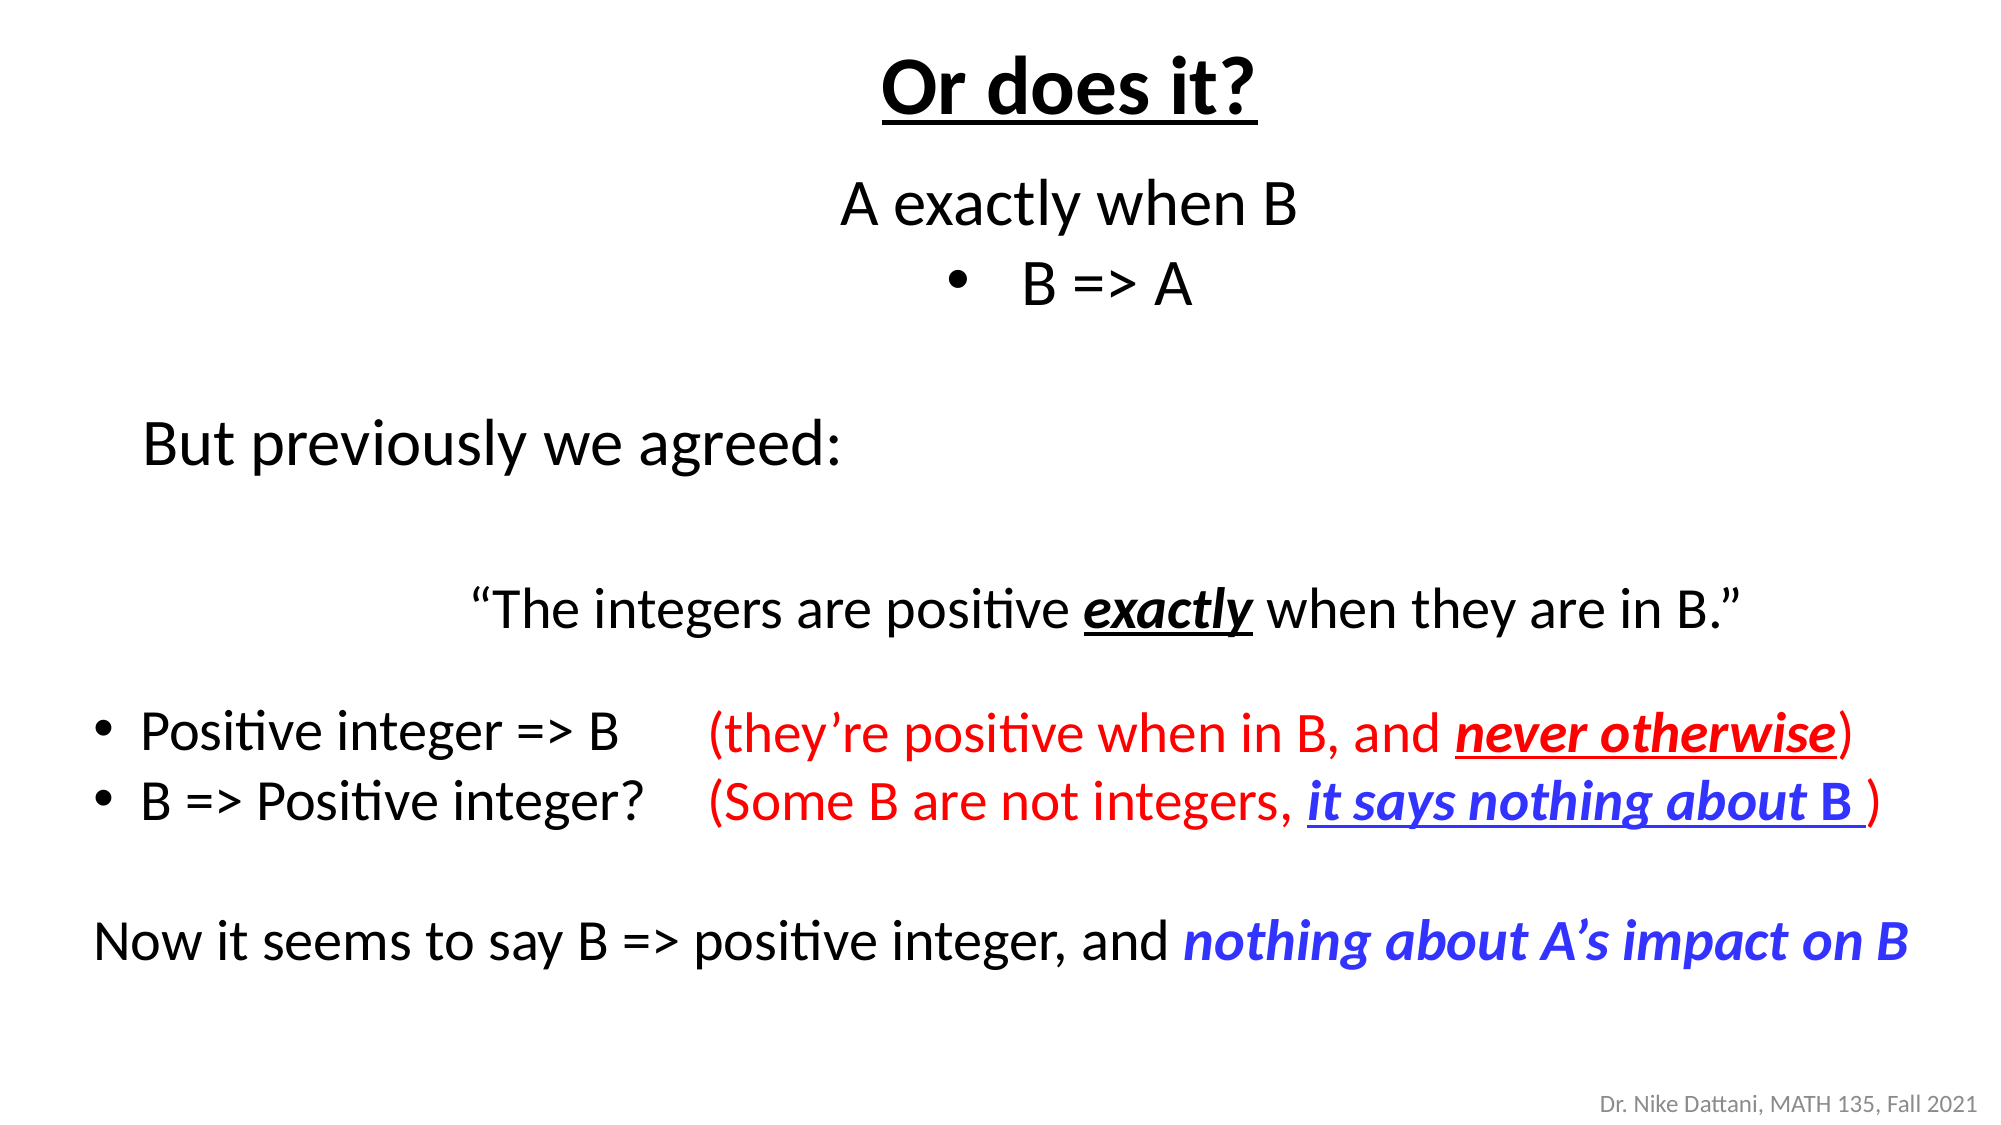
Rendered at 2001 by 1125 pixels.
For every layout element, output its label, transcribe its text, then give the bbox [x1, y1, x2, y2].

footer Dr. Nike Dattani, MATH 135, Fall 2021 [1451, 1072, 2000, 1125]
text_box “The integers are positive exactly when they are in B.” Positive integer => B B => Positive integer? Now it seems to say B => positive integer, and nothing about A’s impact on B [78, 562, 2000, 1025]
text_box (they’re positive when in B, and never otherwise) (Some B are not integers, it says nothing about B ) [617, 687, 2000, 840]
text_box Or does it? A exactly when B B => A But previously we agreed: [52, 23, 2000, 566]
